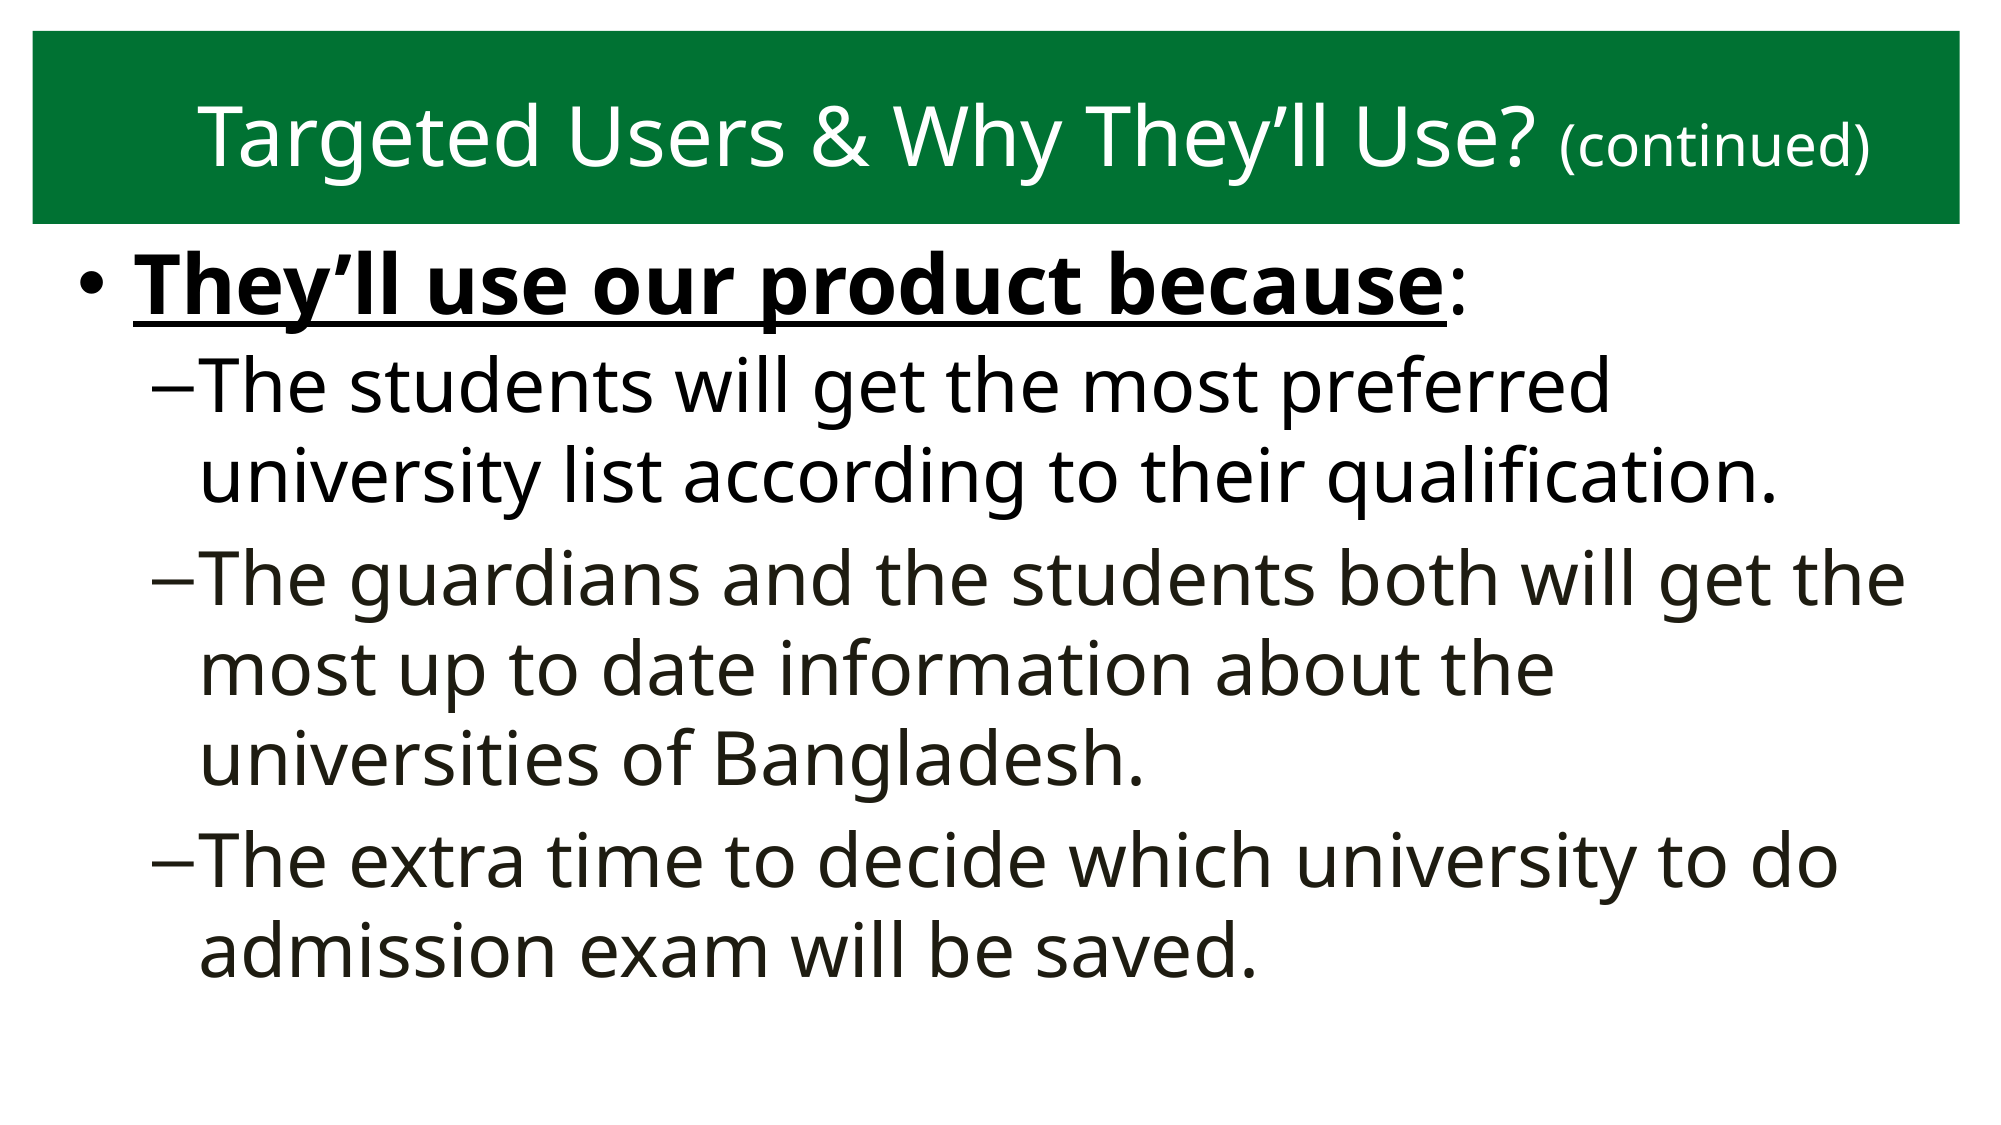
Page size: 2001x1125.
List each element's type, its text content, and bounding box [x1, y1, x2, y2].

text_box Targeted Users & Why They’ll Use? (continued) [32, 30, 1960, 224]
list They’ll use our product because: The students will get the most preferred university list according to their qualification. The guardians and the students both will get the most up to date information about the universities of Bangladesh. The extra time to decide which university to do admission exam will be saved. [62, 224, 1953, 1096]
